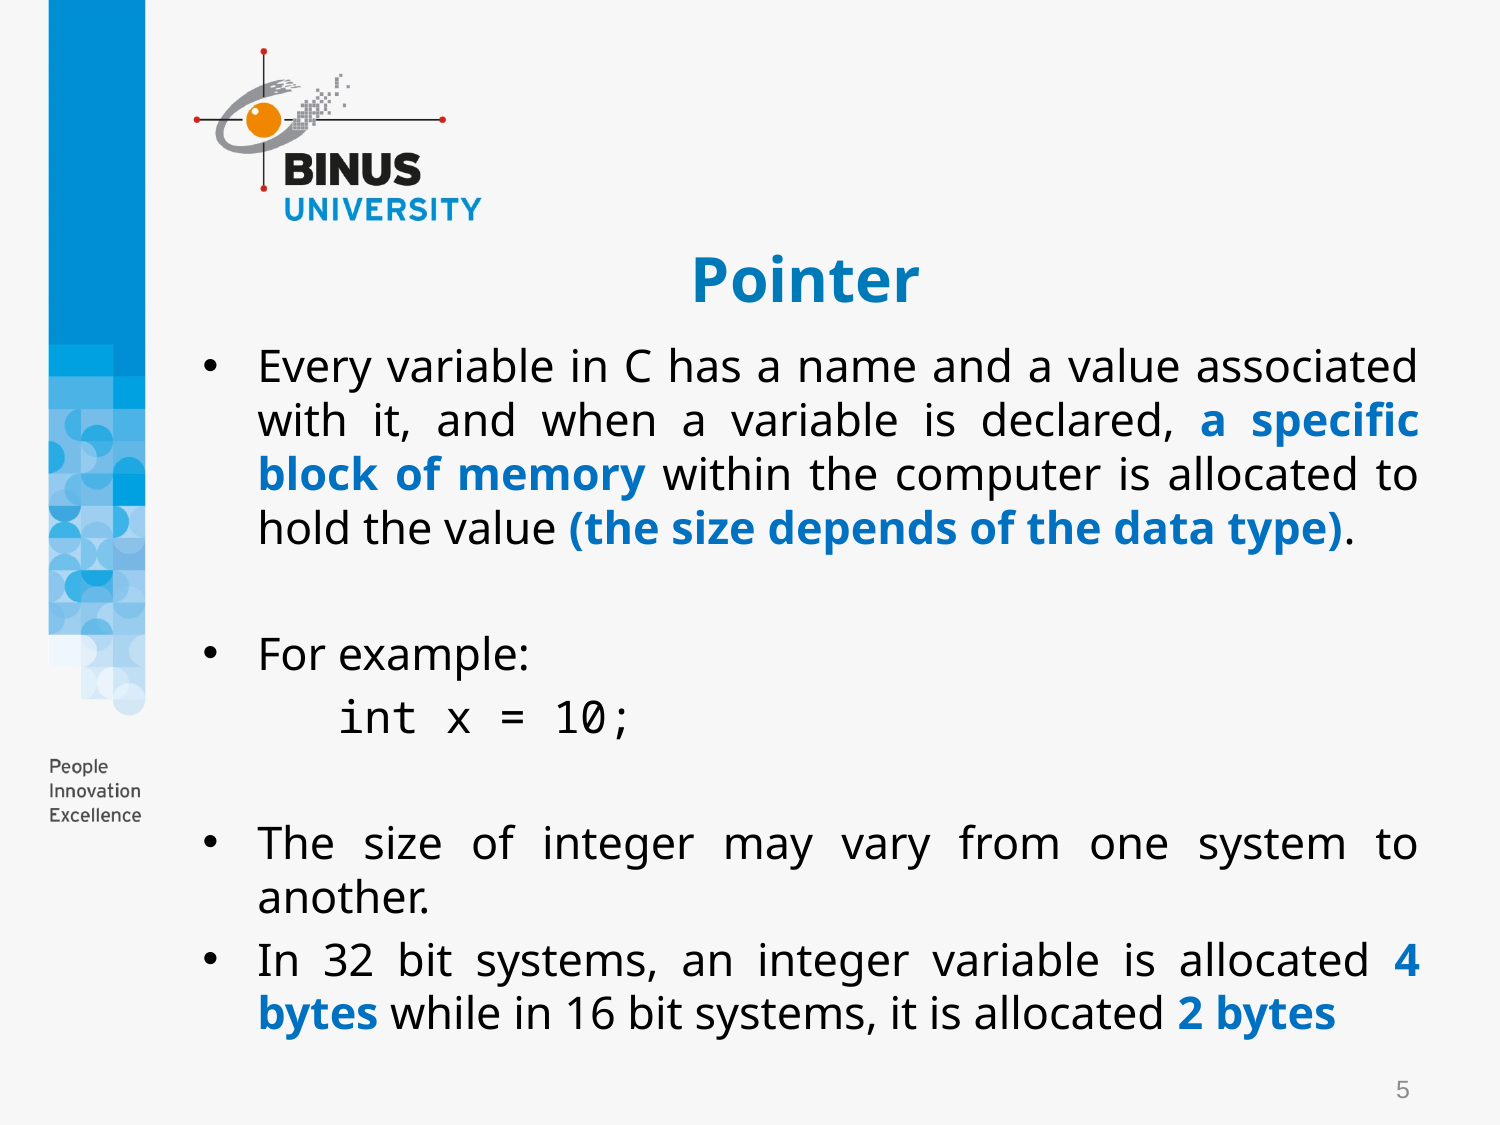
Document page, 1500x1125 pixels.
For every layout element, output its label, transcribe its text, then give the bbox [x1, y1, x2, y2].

title Pointer [187, 224, 1425, 329]
list Every variable in C has a name and a value associated with it, and when a variable is declared, a specific block of memory within the computer is allocated to hold the value (the size depends of the data type). For example: int x = 10; The size of integer may vary from one system to another. In 32 bit systems, an integer variable is allocated 4 bytes while in 16 bit systems, it is allocated 2 bytes [187, 329, 1436, 1062]
slide_number 5 [1074, 1062, 1425, 1119]
picture [0, 0, 1500, 845]
